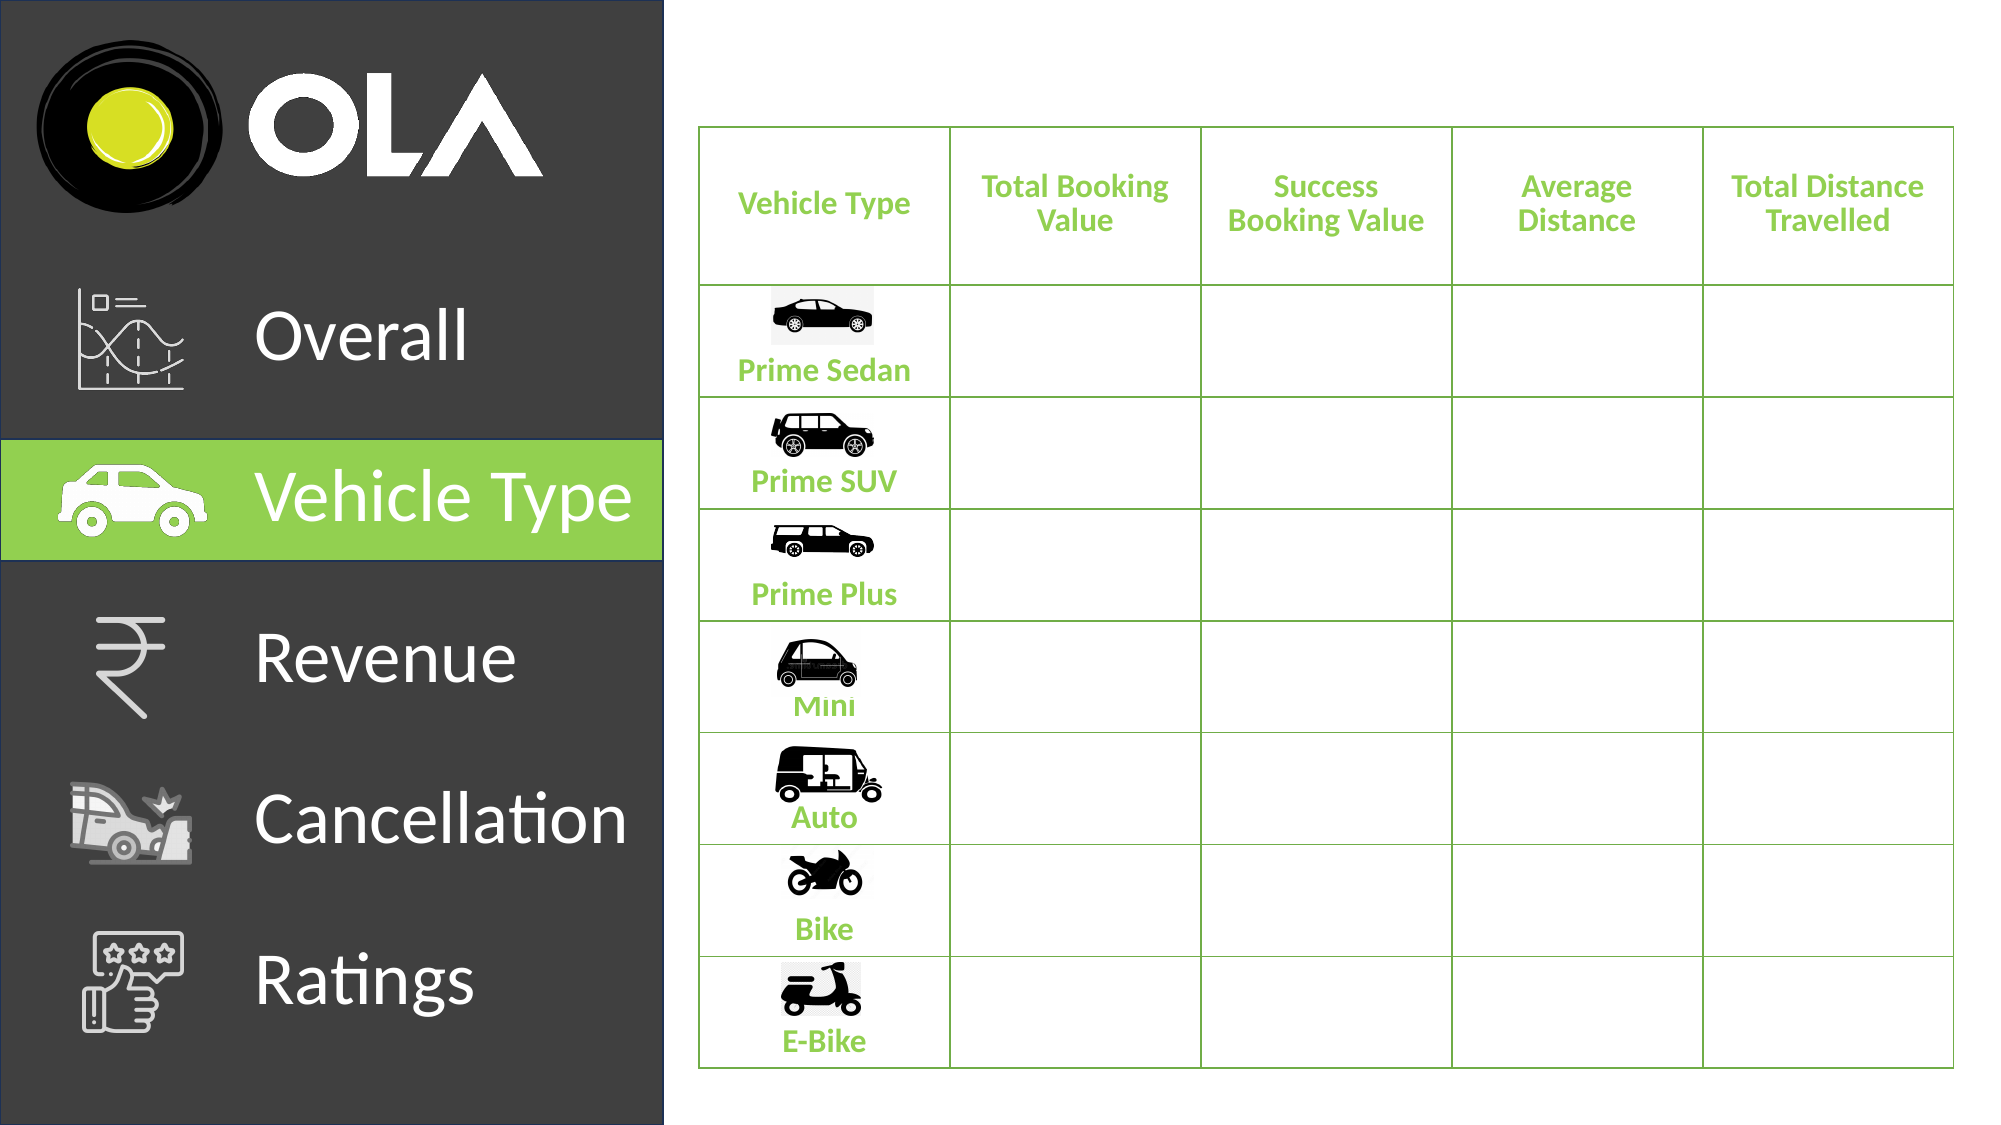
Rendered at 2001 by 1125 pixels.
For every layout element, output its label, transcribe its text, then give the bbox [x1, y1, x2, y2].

picture [771, 494, 874, 588]
picture [70, 762, 192, 884]
table_cell [1202, 845, 1451, 956]
table_cell [951, 510, 1200, 620]
table_cell [1202, 398, 1451, 508]
picture [781, 962, 861, 1016]
table_cell E-Bike [700, 957, 949, 1067]
table_header Total Distance Travelled [1704, 128, 1953, 284]
table_cell [1704, 622, 1953, 732]
picture [239, 40, 544, 213]
table_cell [1202, 286, 1451, 396]
table_cell [1453, 845, 1702, 956]
picture [781, 845, 874, 899]
table_cell [951, 957, 1200, 1067]
table_cell [1704, 398, 1953, 508]
table_cell [951, 286, 1200, 396]
text_box [0, 0, 664, 438]
table_cell [1453, 510, 1702, 620]
text_box Overall [239, 278, 544, 383]
table_cell [1202, 733, 1451, 844]
text_box [0, 438, 54, 562]
table_cell Prime Plus [700, 510, 949, 620]
picture [771, 625, 861, 697]
text_box Revenue [239, 600, 544, 705]
table_cell Mini [700, 622, 949, 732]
table_cell [1453, 957, 1702, 1067]
table_cell Prime Sedan [700, 286, 949, 396]
picture [771, 413, 874, 457]
table_cell [951, 622, 1200, 732]
table_cell [1704, 510, 1953, 620]
table_cell [1202, 957, 1451, 1067]
text_box Ratings [239, 921, 544, 1027]
table_cell [1453, 733, 1702, 844]
table_cell Auto [700, 733, 949, 844]
picture [771, 286, 874, 345]
table_header Average Distance [1453, 128, 1702, 284]
picture [54, 422, 211, 579]
table_cell [951, 398, 1200, 508]
table_cell [1202, 622, 1451, 732]
table_cell Prime SUV [700, 398, 949, 508]
text_box Cancellation [239, 760, 648, 866]
picture [81, 931, 184, 1033]
picture [78, 286, 184, 393]
table_header Total Booking Value [951, 128, 1200, 284]
table_header Success Booking Value [1202, 128, 1451, 284]
table_cell [1704, 286, 1953, 396]
text_box Vehicle Type [239, 439, 661, 544]
table_cell [951, 845, 1200, 956]
table_cell [951, 733, 1200, 844]
table_cell [1704, 845, 1953, 956]
picture [771, 727, 886, 821]
table_cell [1453, 622, 1702, 732]
text_box [211, 438, 664, 562]
picture [79, 617, 182, 720]
table_cell [1202, 510, 1451, 620]
picture [36, 40, 225, 213]
table_header Vehicle Type [700, 128, 949, 284]
table_cell [1704, 733, 1953, 844]
table_cell [1704, 957, 1953, 1067]
table_cell [1453, 398, 1702, 508]
table_cell [1453, 286, 1702, 396]
table_cell Bike [700, 845, 949, 956]
text_box [0, 562, 664, 1125]
